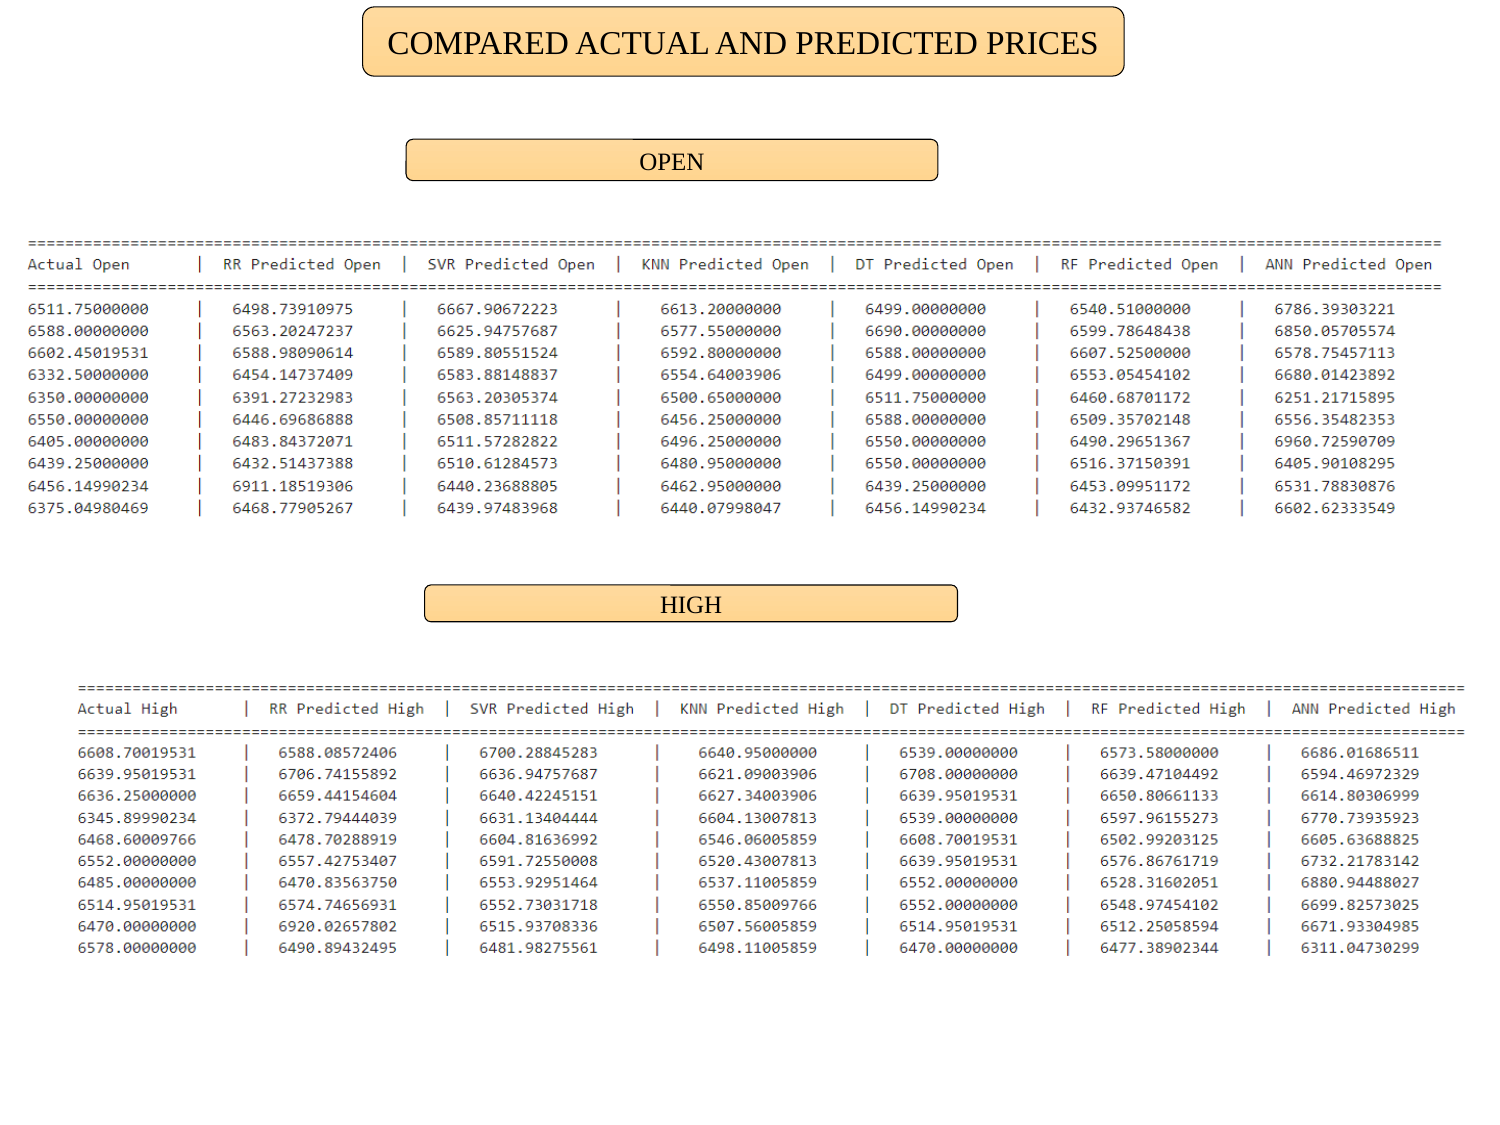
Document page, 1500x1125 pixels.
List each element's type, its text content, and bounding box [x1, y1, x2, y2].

text_box HIGH [424, 584, 959, 623]
text_box OPEN [405, 138, 939, 182]
picture [73, 678, 1476, 960]
text_box COMPARED ACTUAL AND PREDICTED PRICES [362, 6, 1125, 77]
picture [23, 234, 1453, 522]
